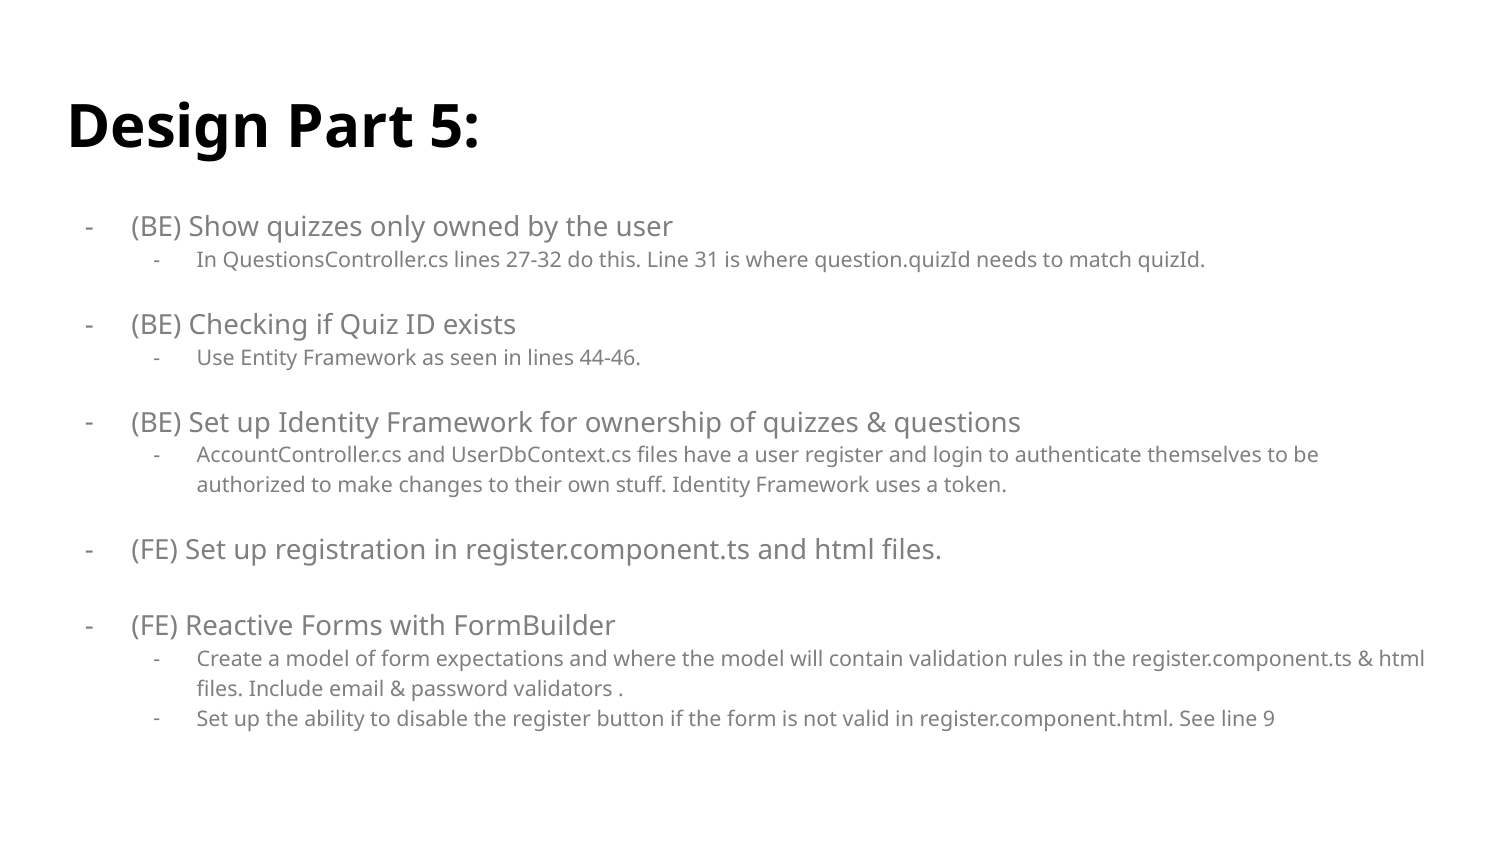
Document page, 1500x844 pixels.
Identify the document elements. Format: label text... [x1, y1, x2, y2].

title Design Part 5: [51, 72, 1449, 176]
list (BE) Show quizzes only owned by the user In QuestionsController.cs lines 27-32 do this. Line 31 is where question.quizId needs to match quizId. (BE) Checking if Quiz ID exists Use Entity Framework as seen in lines 44-46. (BE) Set up Identity Framework for ownership of quizzes & questions AccountController.cs and UserDbContext.cs files have a user register and login to authenticate themselves to be authorized to make changes to their own stuff. Identity Framework uses a token. (FE) Set up registration in register.component.ts and html files. (FE) Reactive Forms with FormBuilder Create a model of form expectations and where the model will contain validation rules in the register.component.ts & html files. Include email & password validators . Set up the ability to disable the register button if the form is not valid in register.component.html. See line 9 [51, 189, 1449, 750]
